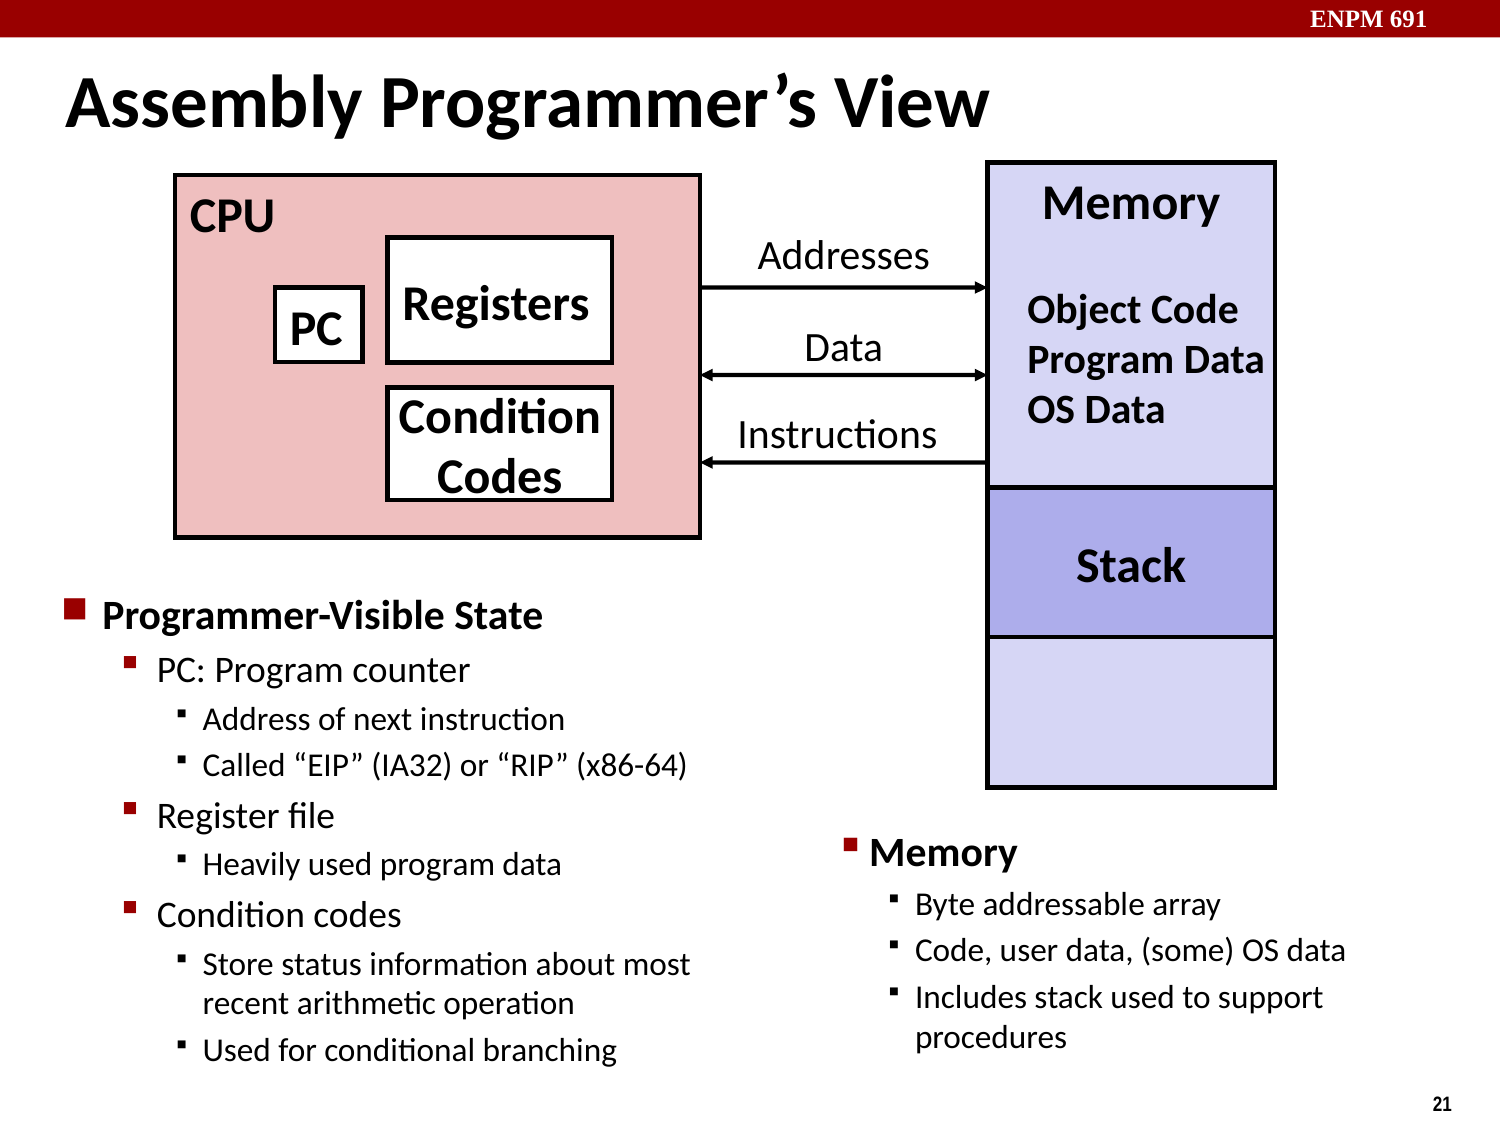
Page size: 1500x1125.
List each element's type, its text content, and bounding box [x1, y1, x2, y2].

text_box Condition Codes [387, 387, 613, 500]
text_box CPU [174, 174, 700, 538]
text_box Instructions [699, 399, 975, 465]
list Memory Byte addressable array Code, user data, (some) OS data Includes stack used to support procedures [806, 817, 1476, 1076]
text_box PC [274, 287, 363, 363]
text_box Stack [987, 487, 1275, 638]
list Programmer-Visible State PC: Program counter Address of next instruction Called “EIP” (IA32) or “RIP” (x86-64) Register file Heavily used program data Condition codes Store status information about most recent arithmetic operation Used for conditional branching [49, 579, 766, 1088]
text_box Object Code Program Data OS Data [1012, 275, 1300, 440]
text_box Memory [987, 638, 1275, 788]
title Assembly Programmer’s View [49, 49, 1236, 145]
text_box [699, 286, 988, 294]
text_box Registers [387, 237, 613, 363]
text_box Addresses [699, 220, 988, 286]
text_box Memory [987, 162, 1275, 487]
text_box Data [699, 312, 988, 378]
